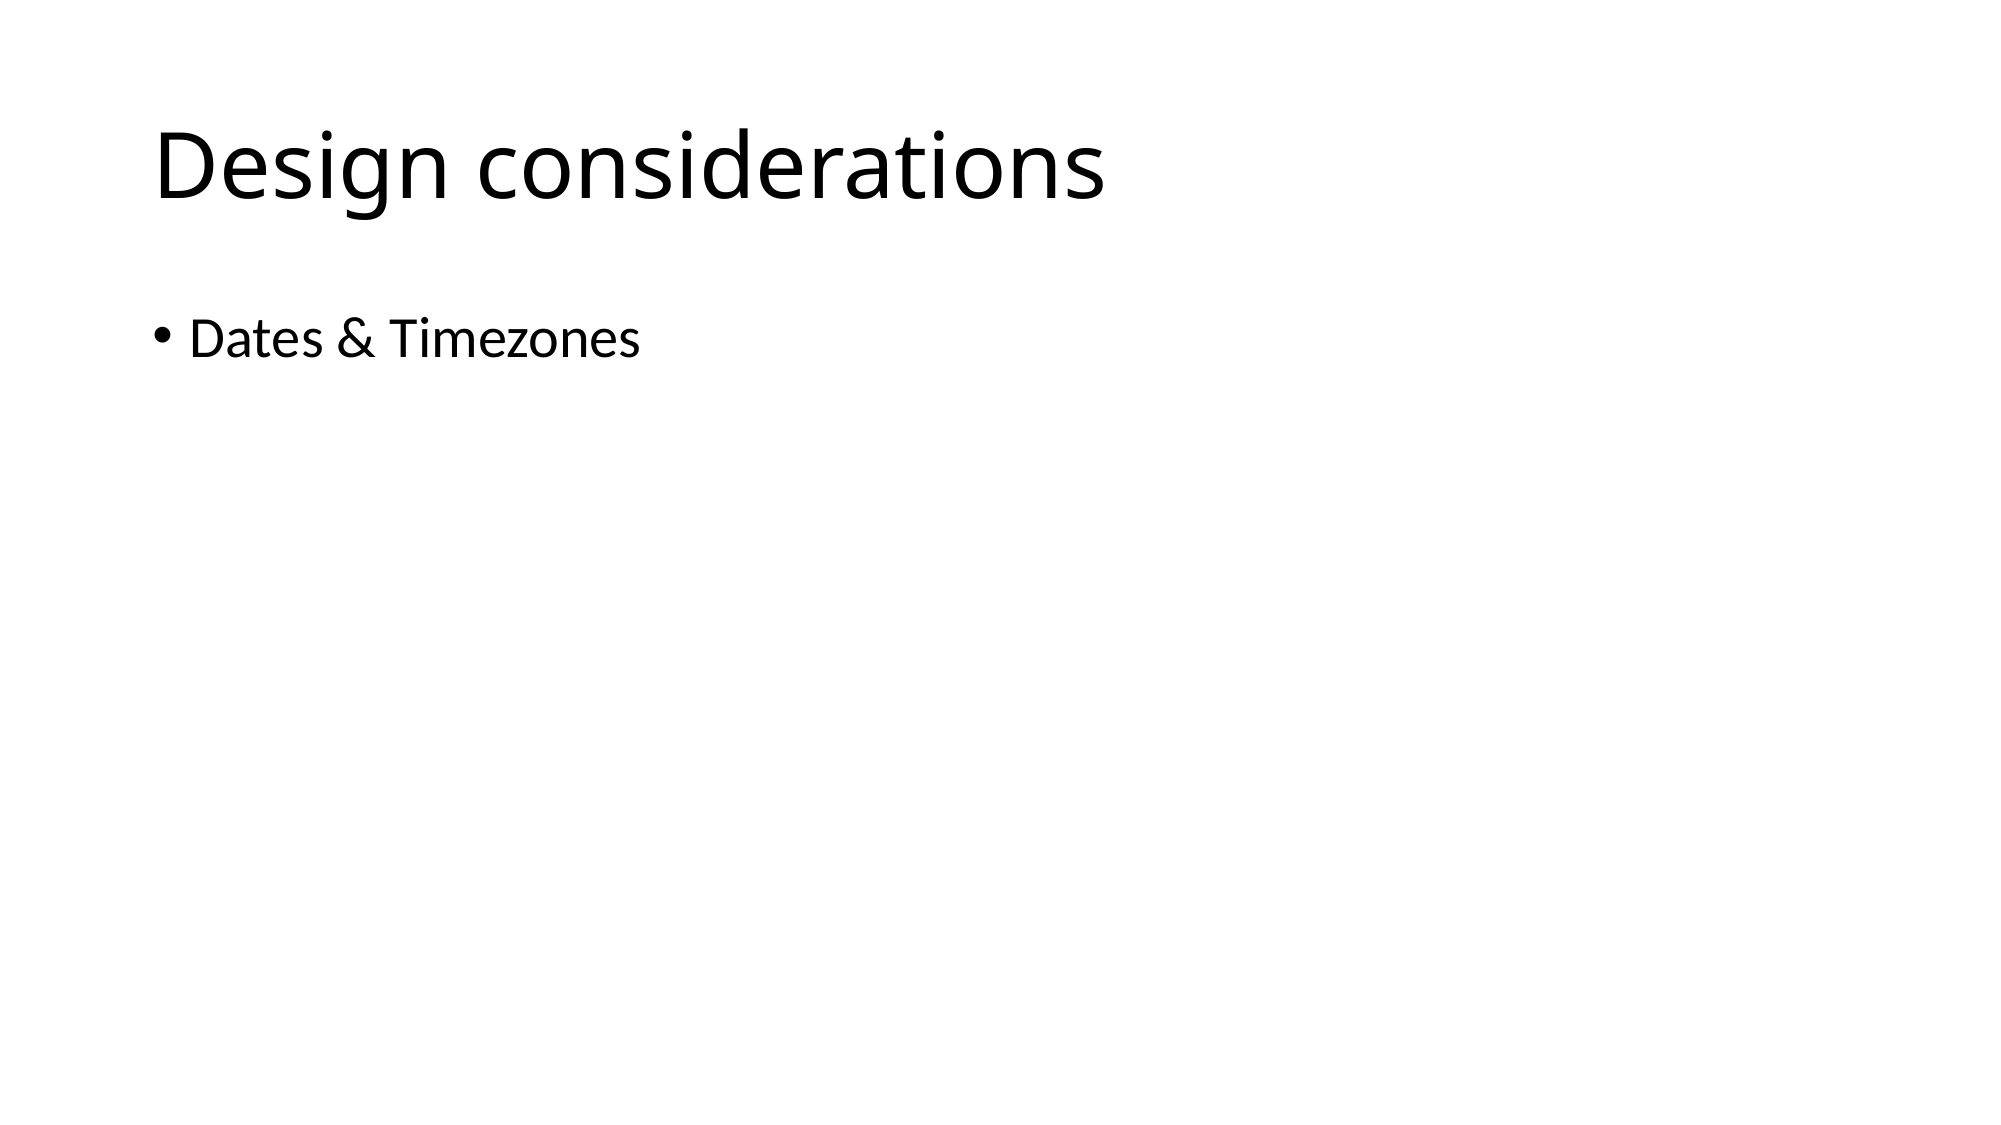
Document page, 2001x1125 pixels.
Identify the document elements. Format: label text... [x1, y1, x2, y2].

title Design considerations [137, 59, 1863, 278]
list Dates & Timezones [137, 299, 1863, 1014]
